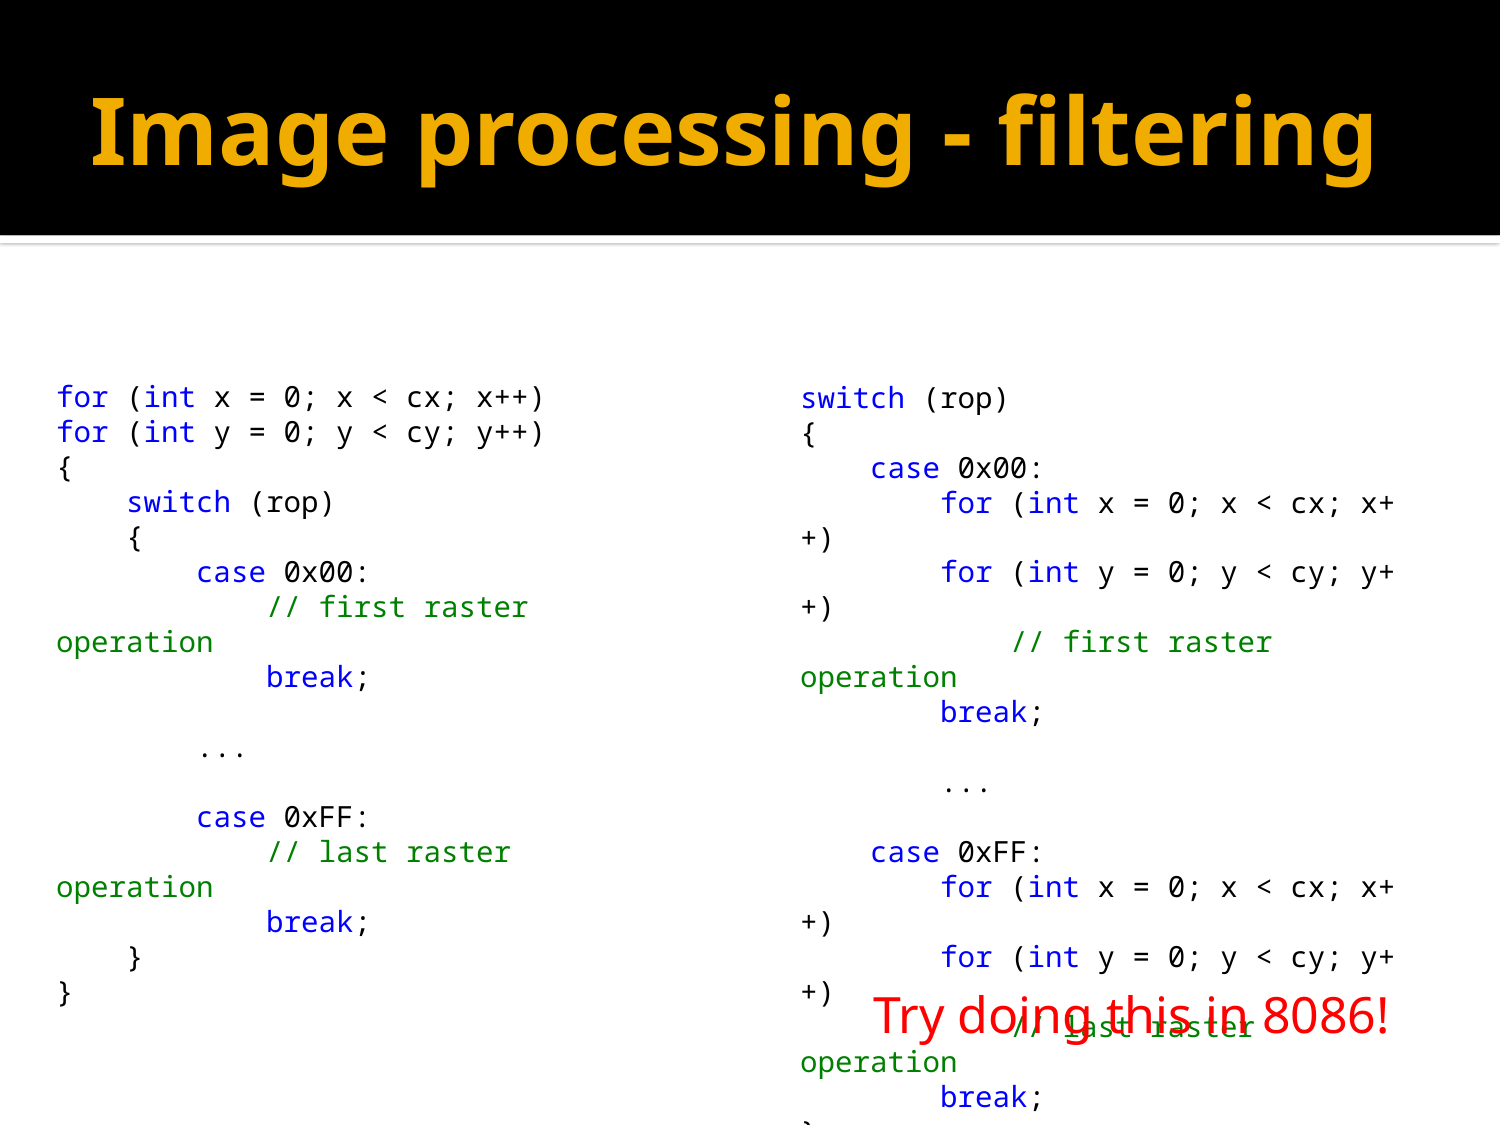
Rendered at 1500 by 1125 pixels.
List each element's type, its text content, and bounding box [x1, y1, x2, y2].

text_box Try doing this in 8086! [858, 975, 1405, 1051]
text_box for (int x = 0; x < cx; x++) for (int y = 0; y < cy; y++) { switch (rop) { case 0x00: // first raster operation break; ... case 0xFF: // last raster operation break; } } [41, 371, 680, 1016]
title Image processing - filtering [75, 25, 1425, 231]
text_box switch (rop) { case 0x00: for (int x = 0; x < cx; x++) for (int y = 0; y < cy; y++) // first raster operation break; ... case 0xFF: for (int x = 0; x < cx; x++) for (int y = 0; y < cy; y++) // last raster operation break; } [785, 371, 1424, 1125]
